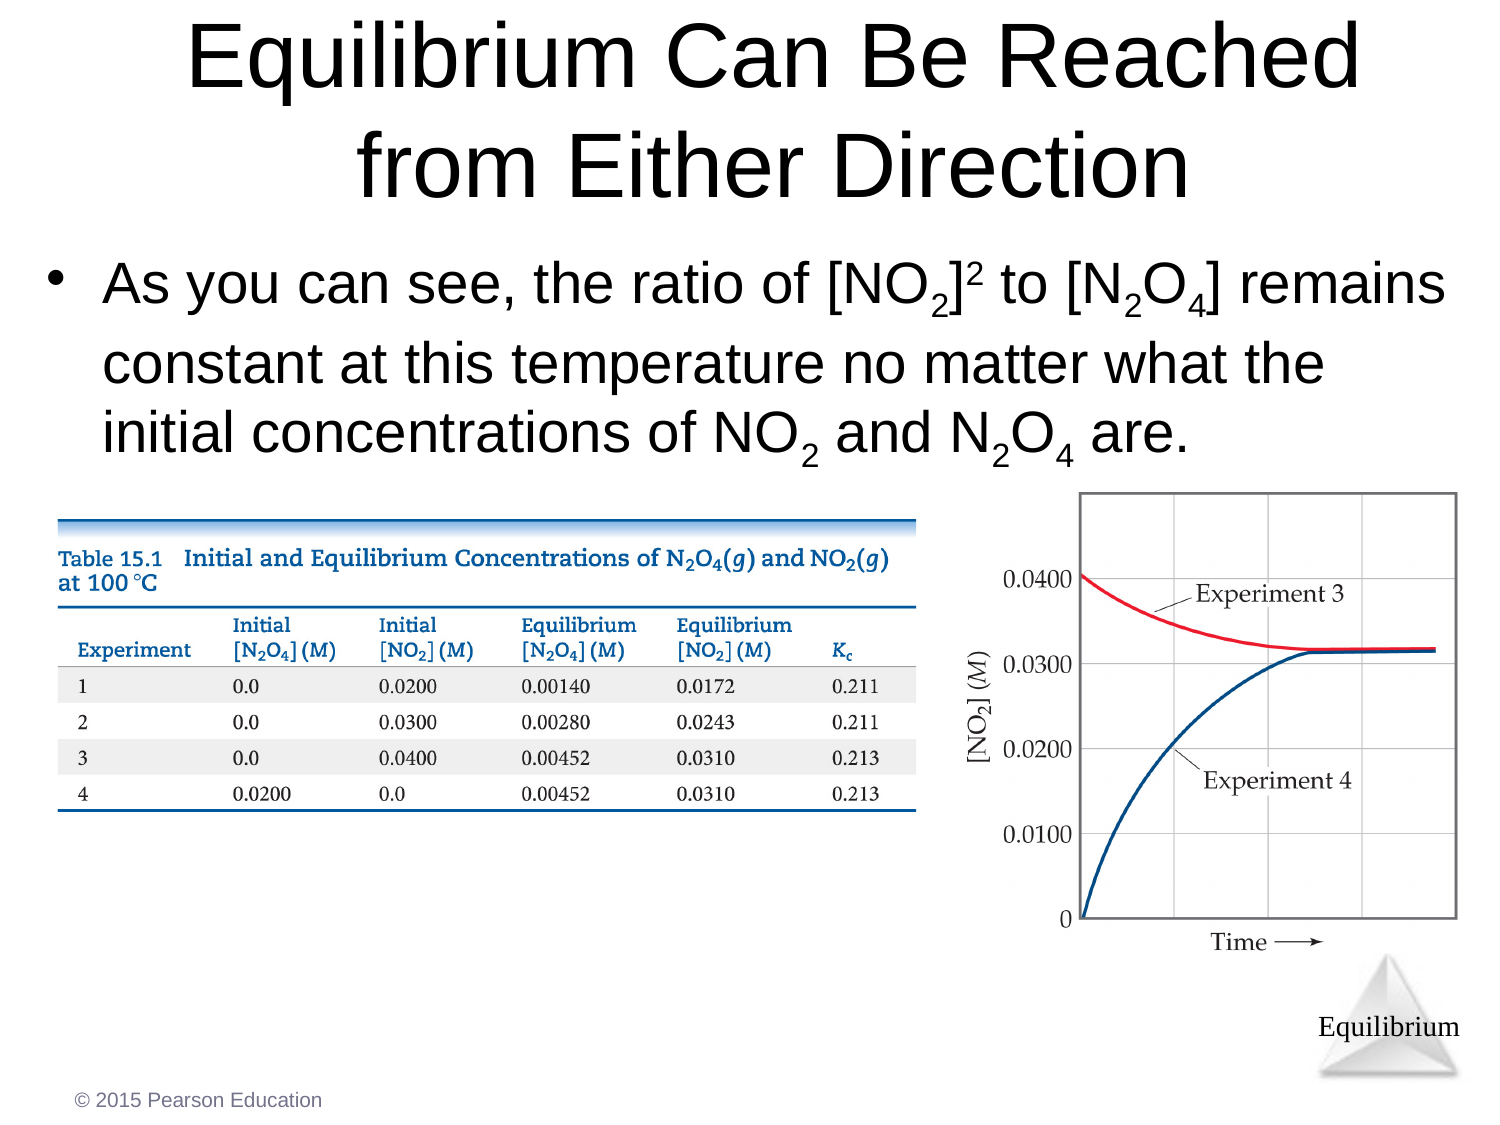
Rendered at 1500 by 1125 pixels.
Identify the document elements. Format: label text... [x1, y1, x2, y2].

picture [49, 512, 923, 813]
list As you can see, the ratio of [NO2]2 to [N2O4] remains constant at this temperature no matter what the initial concentrations of NO2 and N2O4 are. [30, 237, 1469, 563]
title Equilibrium Can Be Reached from Either Direction [124, 0, 1426, 213]
picture [962, 487, 1500, 1125]
